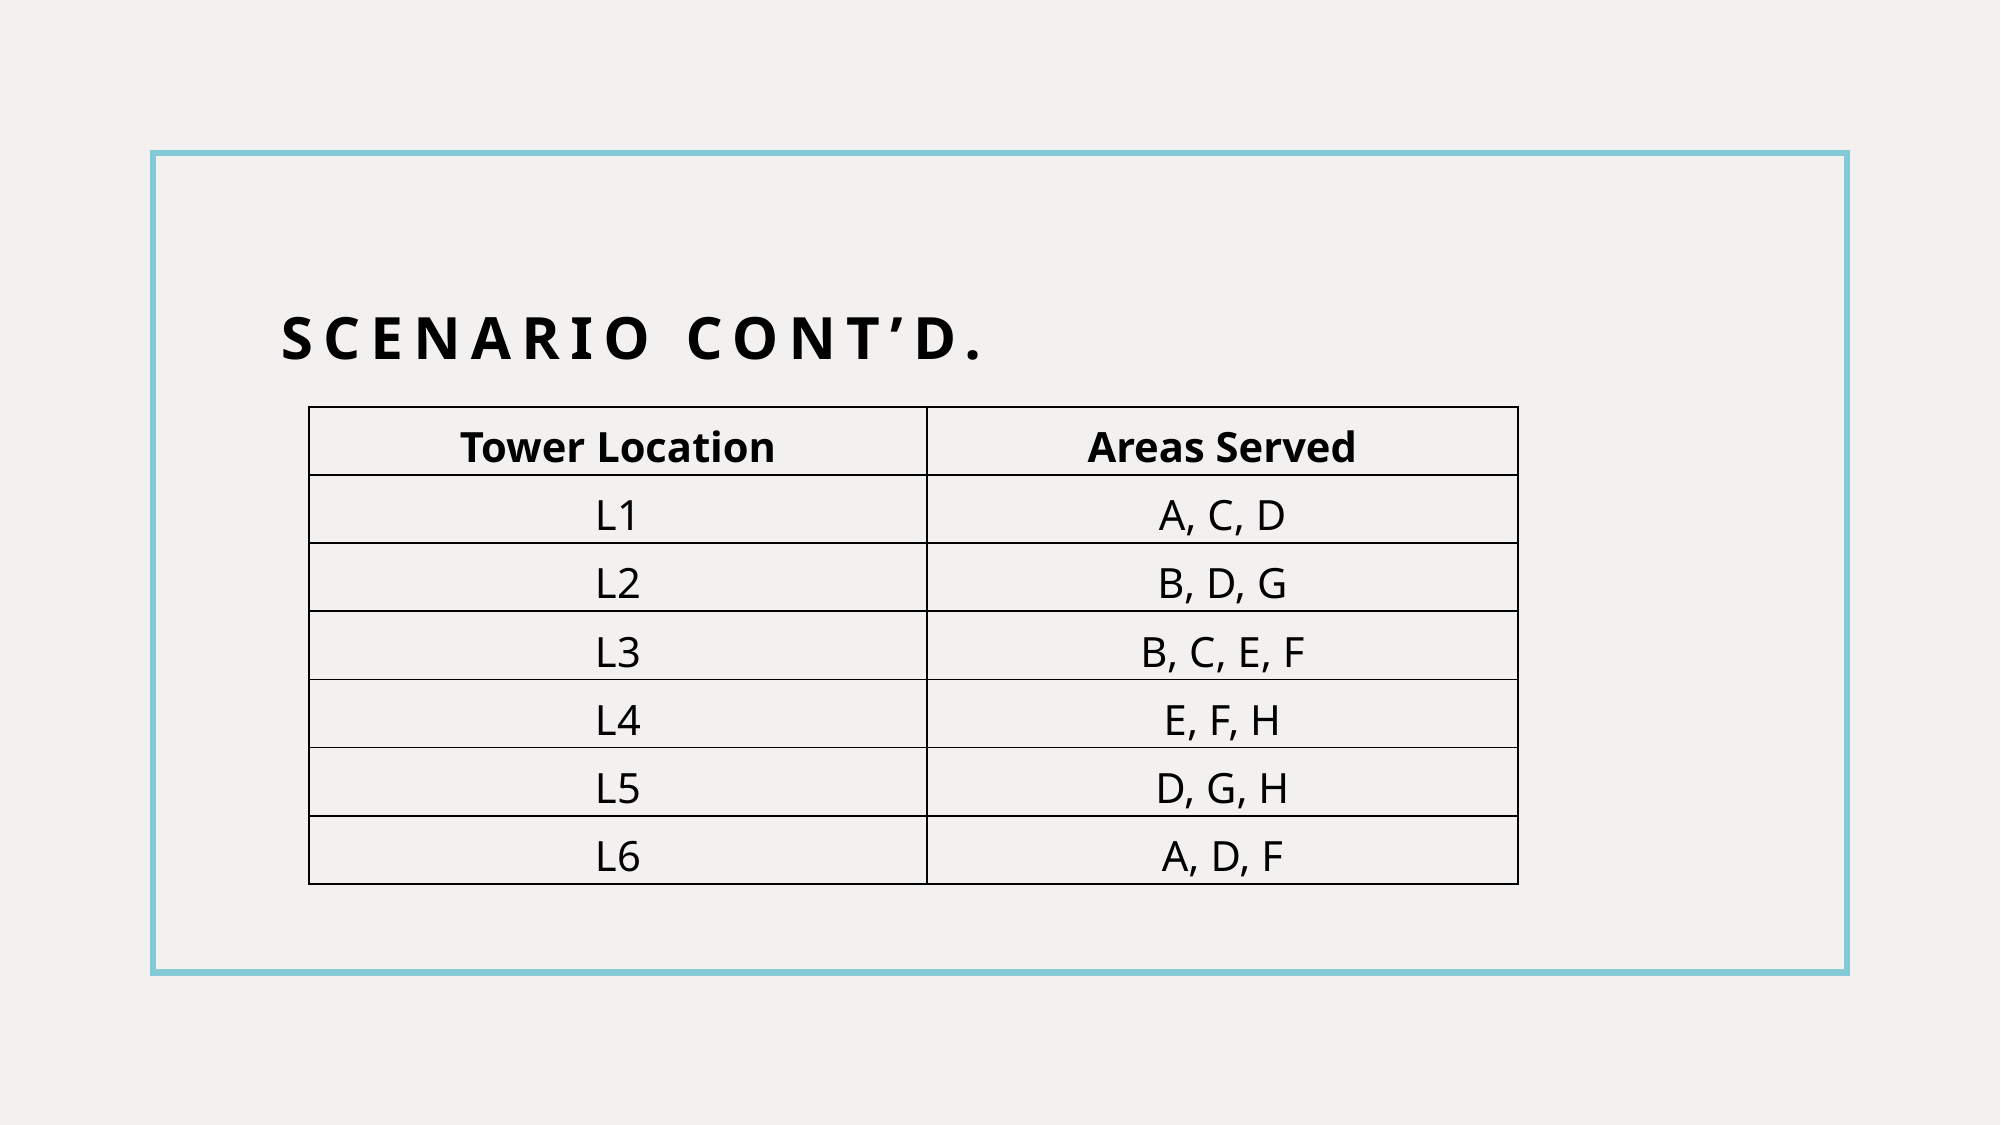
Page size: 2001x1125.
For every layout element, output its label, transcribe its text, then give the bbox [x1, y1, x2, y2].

table_cell L5 [310, 748, 926, 815]
table_cell L4 [310, 680, 926, 747]
table_cell B, C, E, F [928, 612, 1517, 679]
table_cell A, D, F [928, 817, 1517, 883]
title Scenario cont’d. [265, 202, 1739, 379]
table_header Tower Location [310, 408, 926, 474]
table_cell L1 [310, 476, 926, 542]
table_cell D, G, H [928, 748, 1517, 815]
table_cell L3 [310, 612, 926, 679]
table_cell A, C, D [928, 476, 1517, 542]
table_header Areas Served [928, 408, 1517, 474]
table_cell L2 [310, 544, 926, 610]
table_cell L6 [310, 817, 926, 883]
table_cell E, F, H [928, 680, 1517, 747]
table_cell B, D, G [928, 544, 1517, 610]
